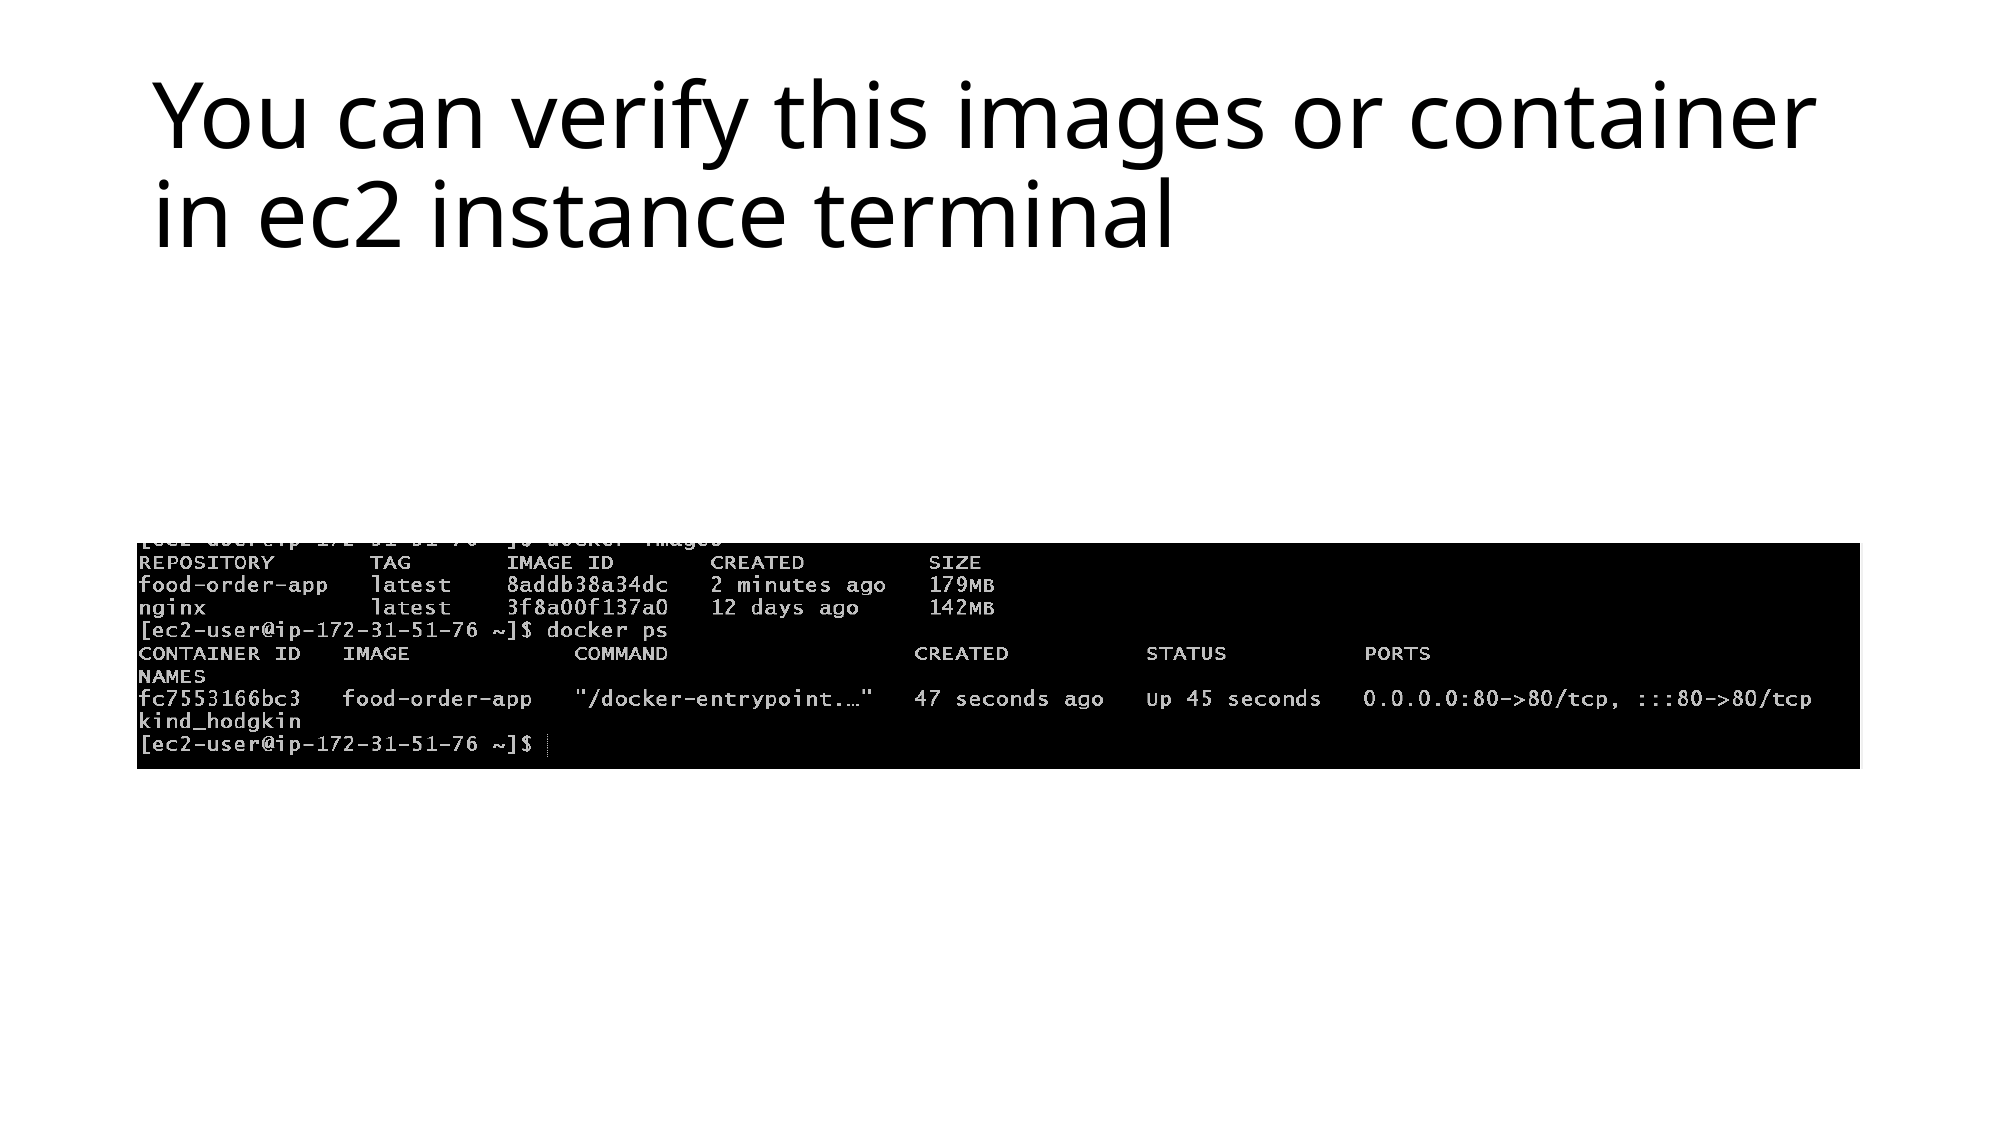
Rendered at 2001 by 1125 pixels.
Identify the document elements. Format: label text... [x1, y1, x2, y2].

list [137, 543, 1863, 769]
title You can verify this images or container in ec2 instance terminal [137, 59, 1863, 278]
